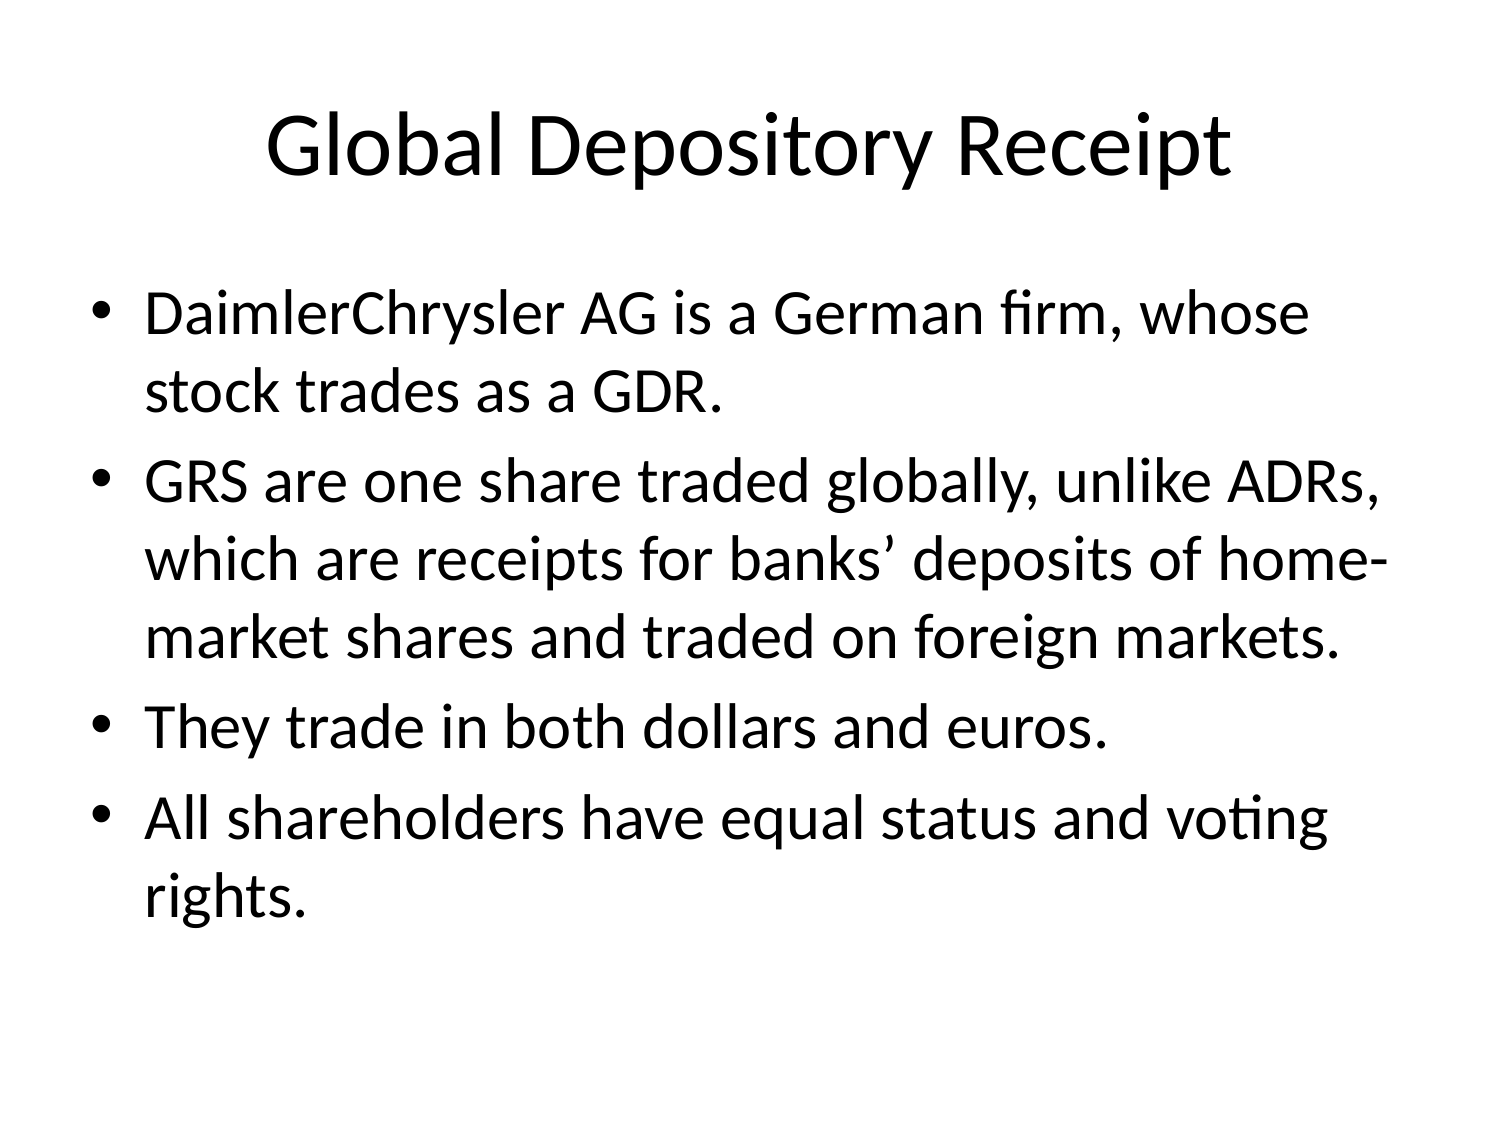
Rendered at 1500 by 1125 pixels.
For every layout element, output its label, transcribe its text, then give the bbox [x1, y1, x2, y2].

list DaimlerChrysler AG is a German firm, whose stock trades as a GDR. GRS are one share traded globally, unlike ADRs, which are receipts for banks’ deposits of home-market shares and traded on foreign markets. They trade in both dollars and euros. All shareholders have equal status and voting rights. [75, 262, 1425, 1005]
title Global Depository Receipt [75, 45, 1425, 233]
